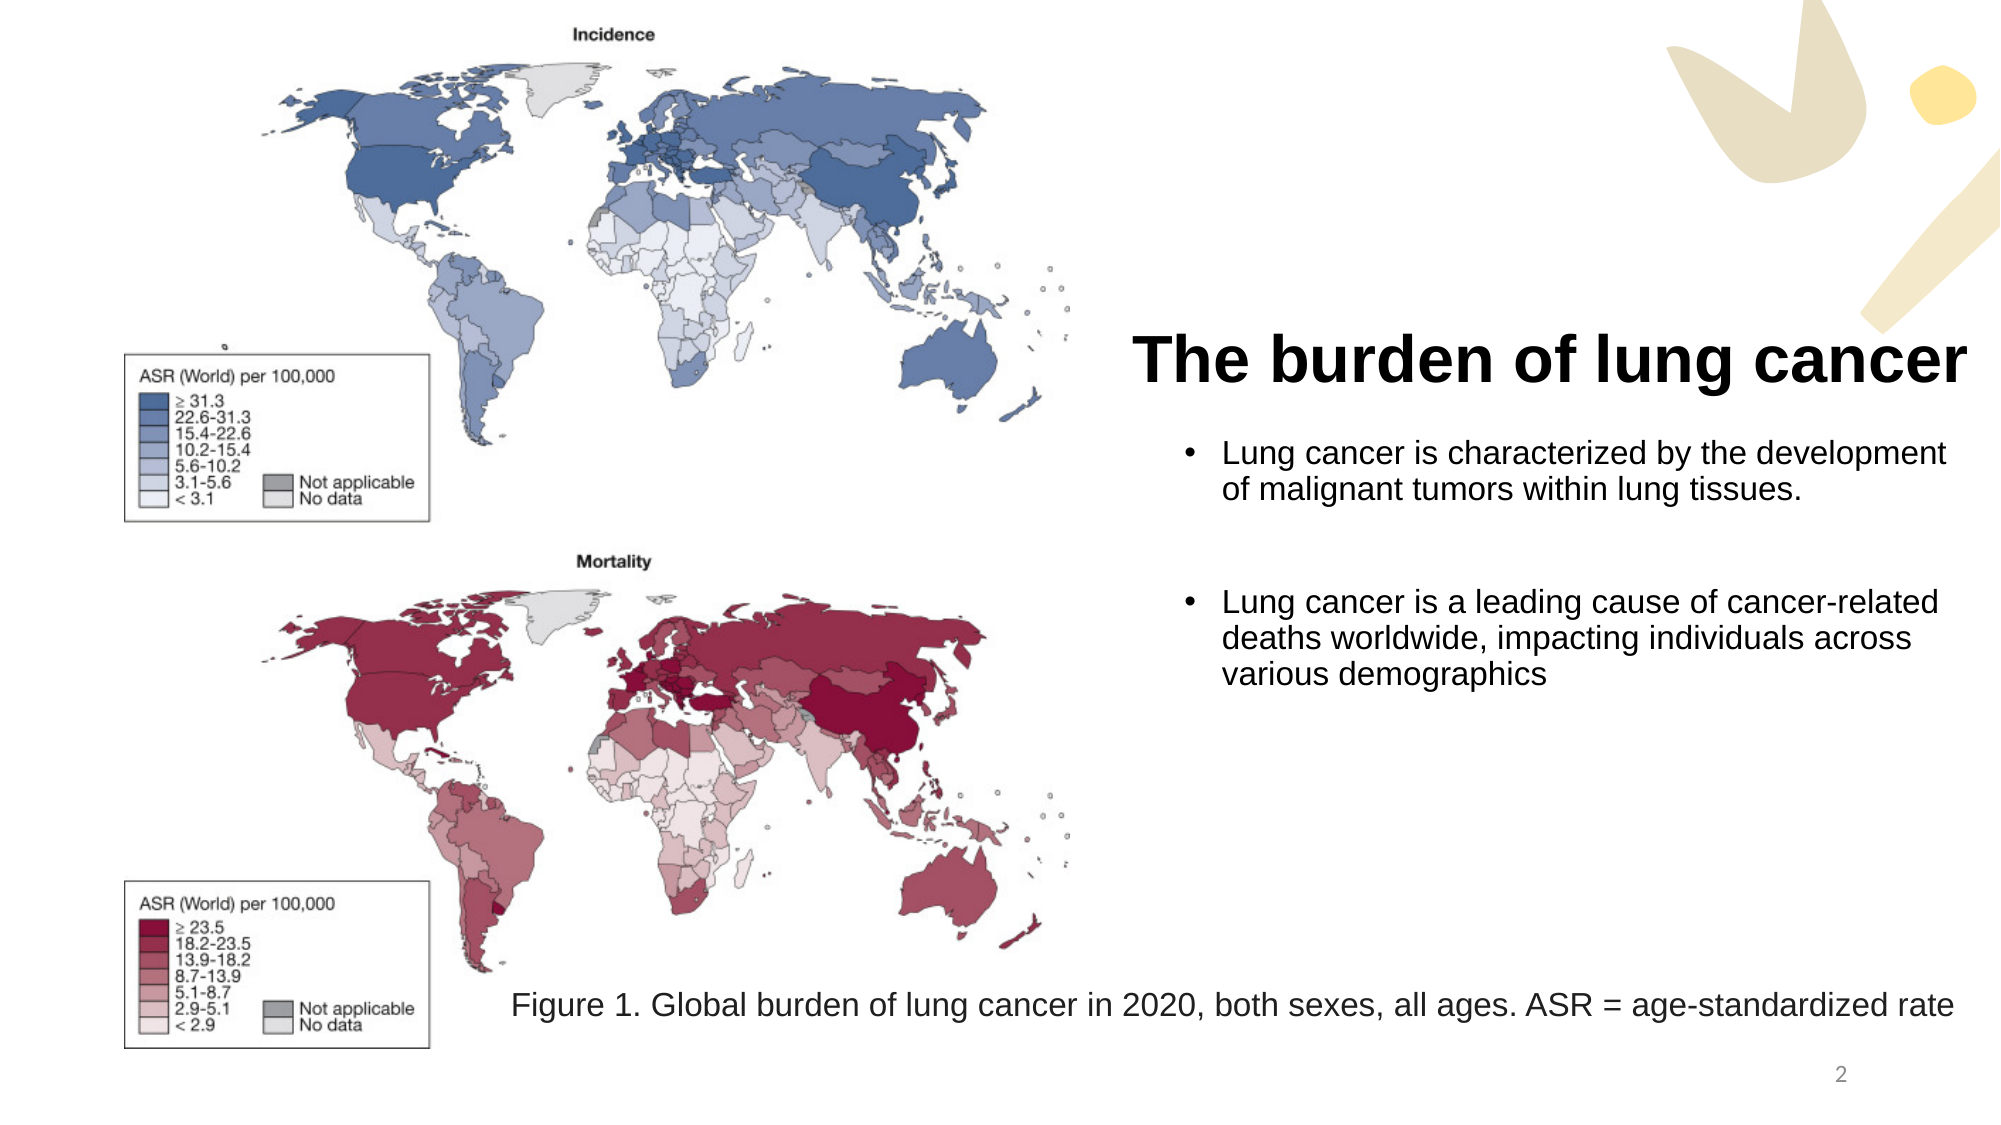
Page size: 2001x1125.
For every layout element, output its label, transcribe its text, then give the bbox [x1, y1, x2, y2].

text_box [1683, 12, 1983, 355]
title The burden of lung cancer [1117, 275, 2000, 405]
text_box Figure 1. Global burden of lung cancer in 2020, both sexes, all ages. ASR = age-standardized rate [1070, 976, 2000, 1031]
list Lung cancer is characterized by the development of malignant tumors within lung tissues. Lung cancer is a leading cause of cancer-related deaths worldwide, impacting individuals across various demographics [1169, 428, 1982, 976]
slide_number 2 [1412, 1042, 1863, 1103]
picture [124, 26, 1070, 1049]
